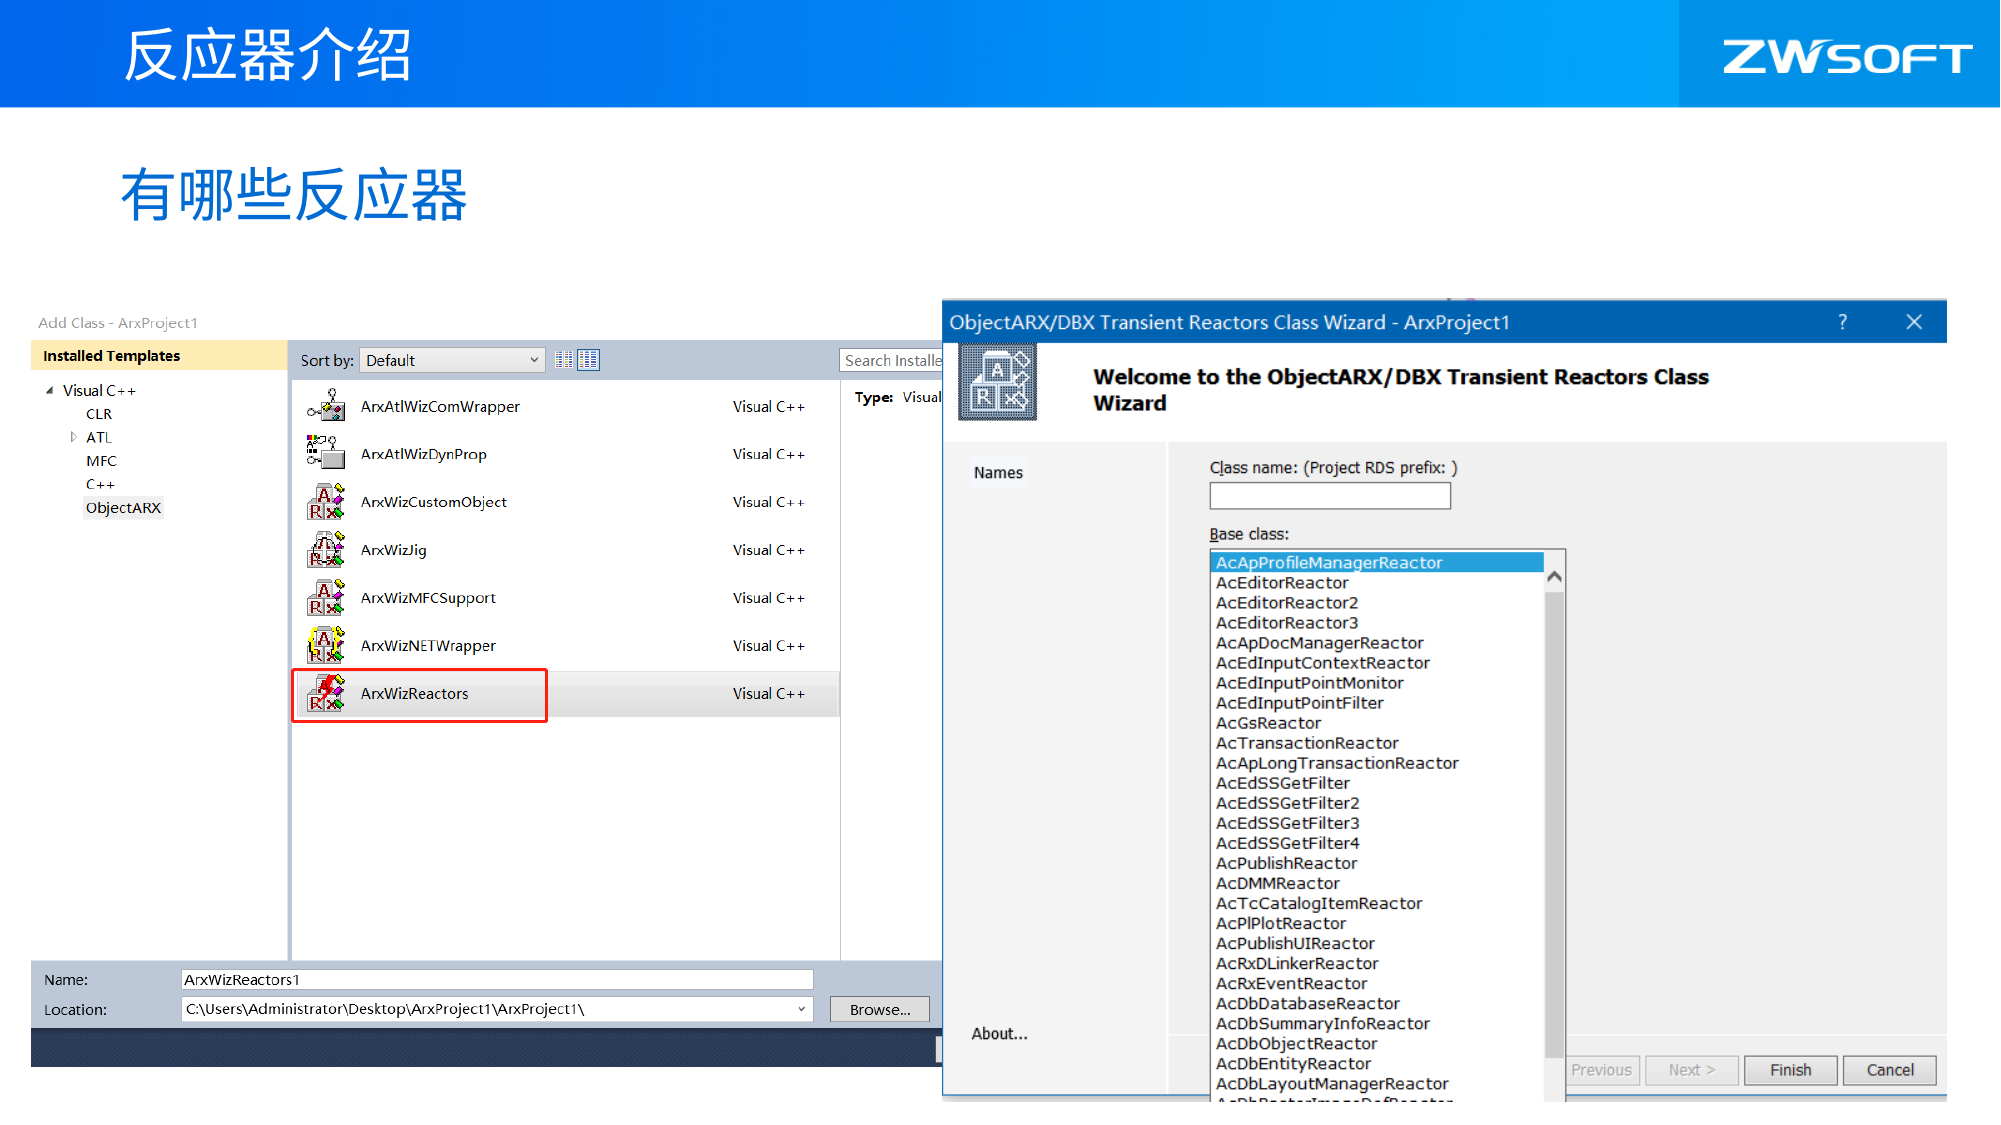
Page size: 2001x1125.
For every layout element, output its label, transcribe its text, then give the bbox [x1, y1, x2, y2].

picture [0, 0, 2000, 1125]
list 反应器介绍 [107, 18, 433, 97]
title 有哪些反应器 [104, 158, 1893, 238]
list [31, 306, 942, 1067]
